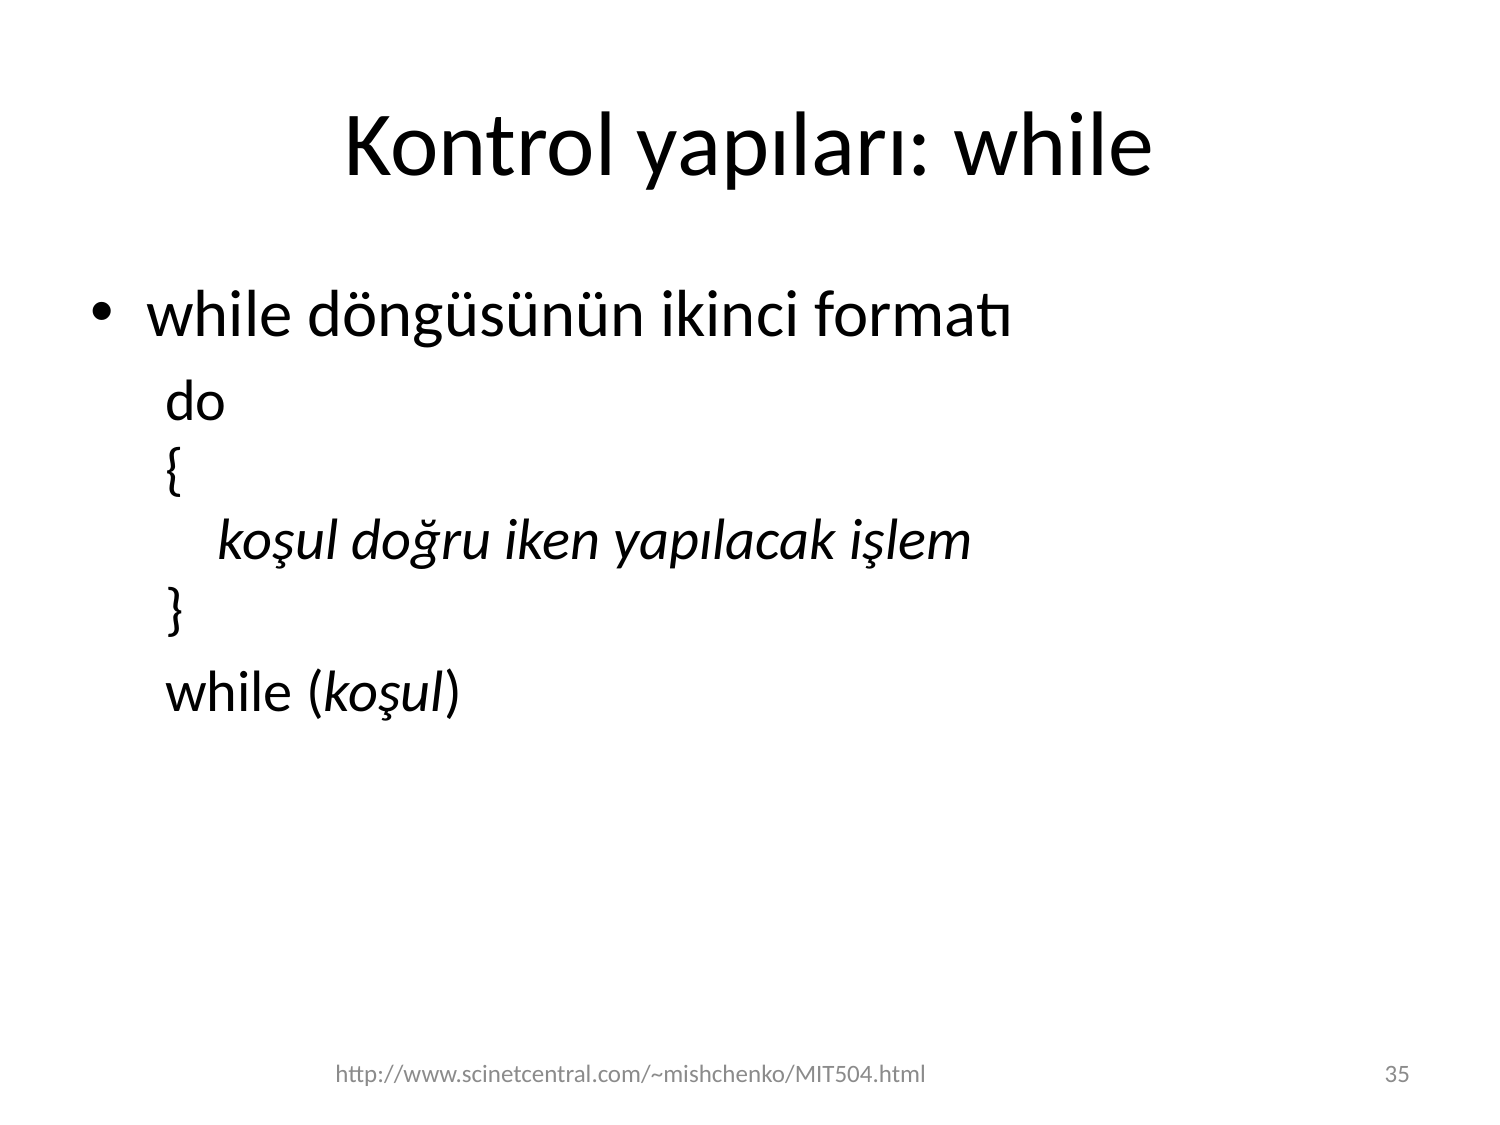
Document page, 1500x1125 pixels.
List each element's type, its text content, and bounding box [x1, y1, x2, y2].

slide_number 35 [1074, 1042, 1425, 1103]
list while döngüsünün ikinci formatı do { koşul doğru iken yapılacak işlem } while (koşul) [75, 262, 1425, 1005]
footer http://www.scinetcentral.com/~mishchenko/MIT504.html [275, 1042, 988, 1103]
title Kontrol yapıları: while [75, 45, 1425, 233]
